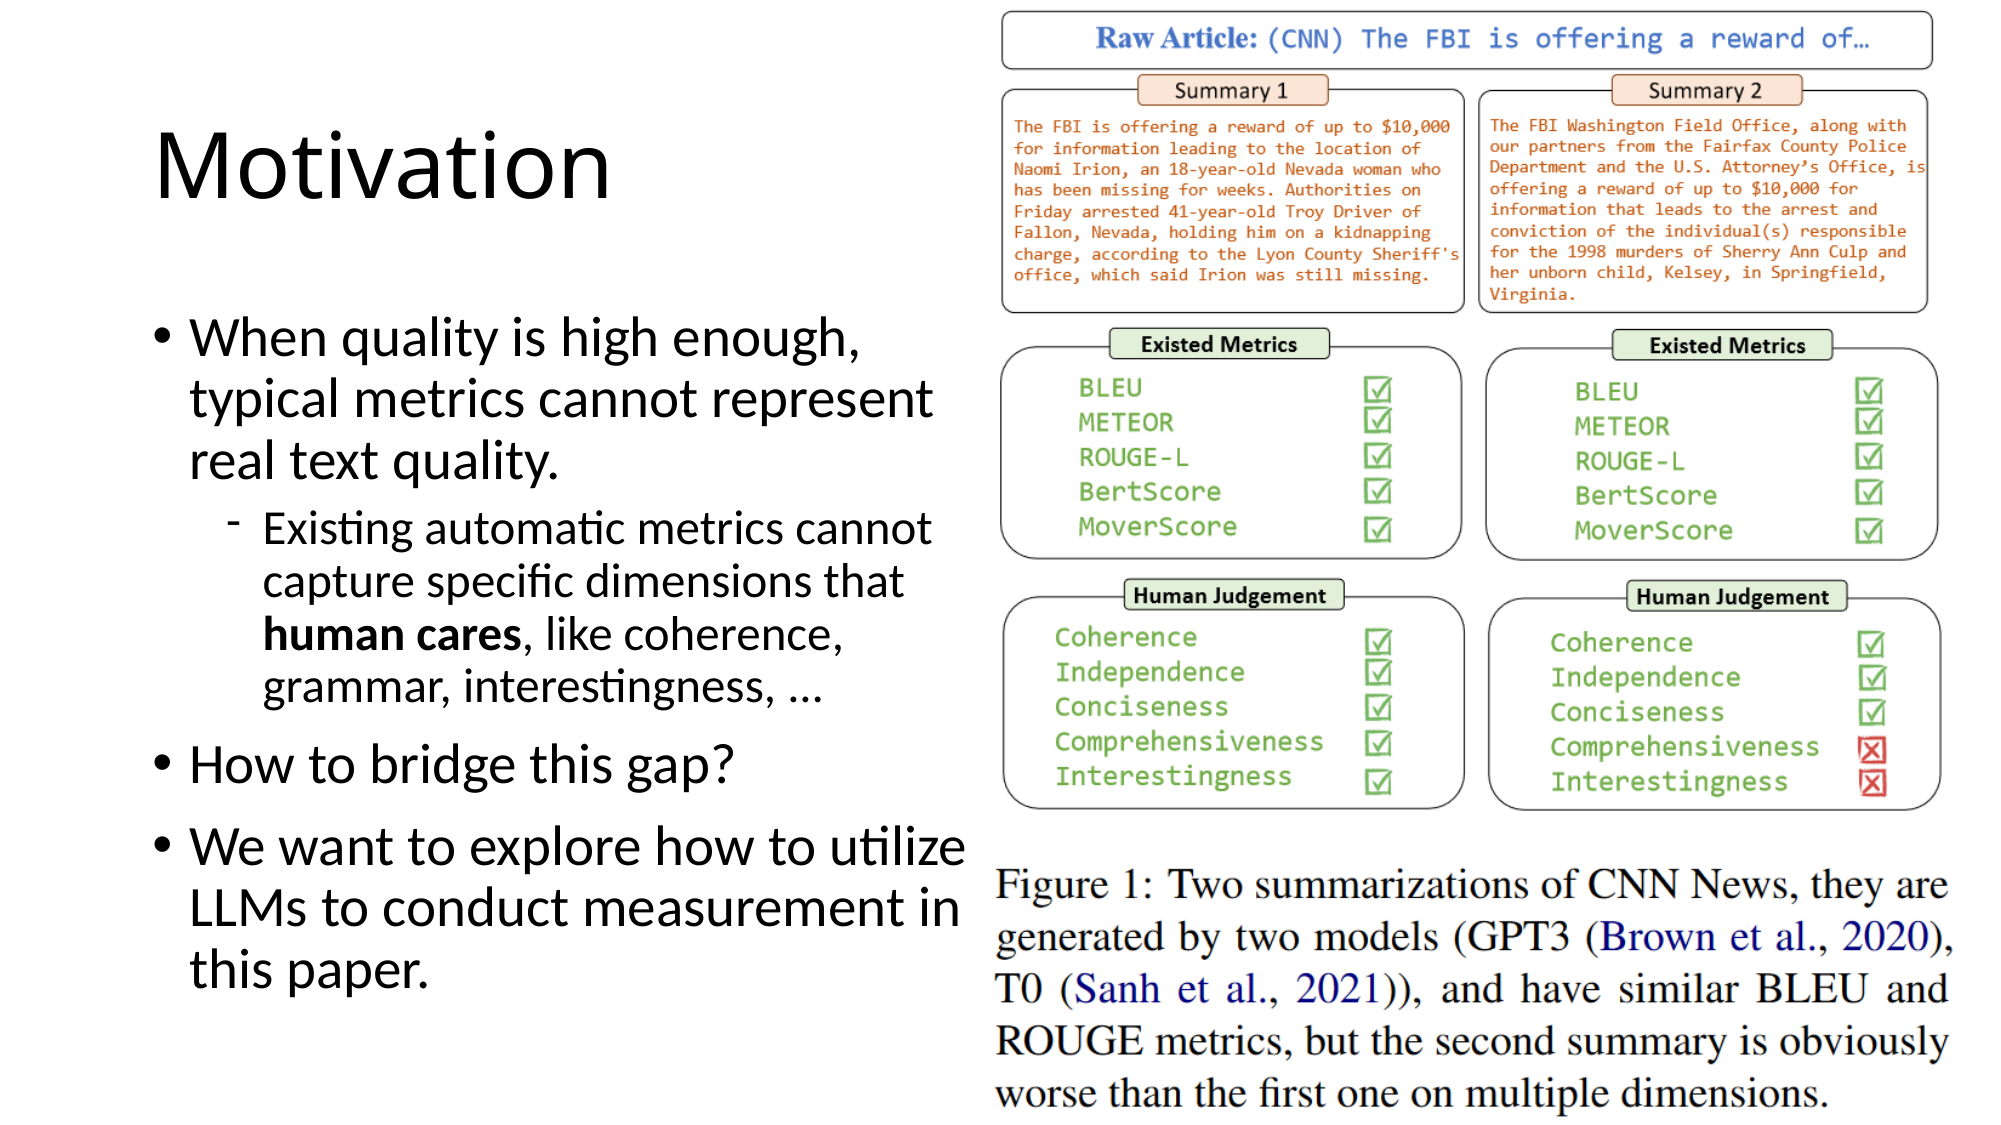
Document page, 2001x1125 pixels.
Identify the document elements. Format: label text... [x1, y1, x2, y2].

list When quality is high enough, typical metrics cannot represent real text quality. Existing automatic metrics cannot capture specific dimensions that human cares, like coherence, grammar, interestingness, ... How to bridge this gap? We want to explore how to utilize LLMs to conduct measurement in this paper. [137, 299, 987, 1014]
title Motivation [137, 59, 987, 278]
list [987, 0, 1966, 1125]
